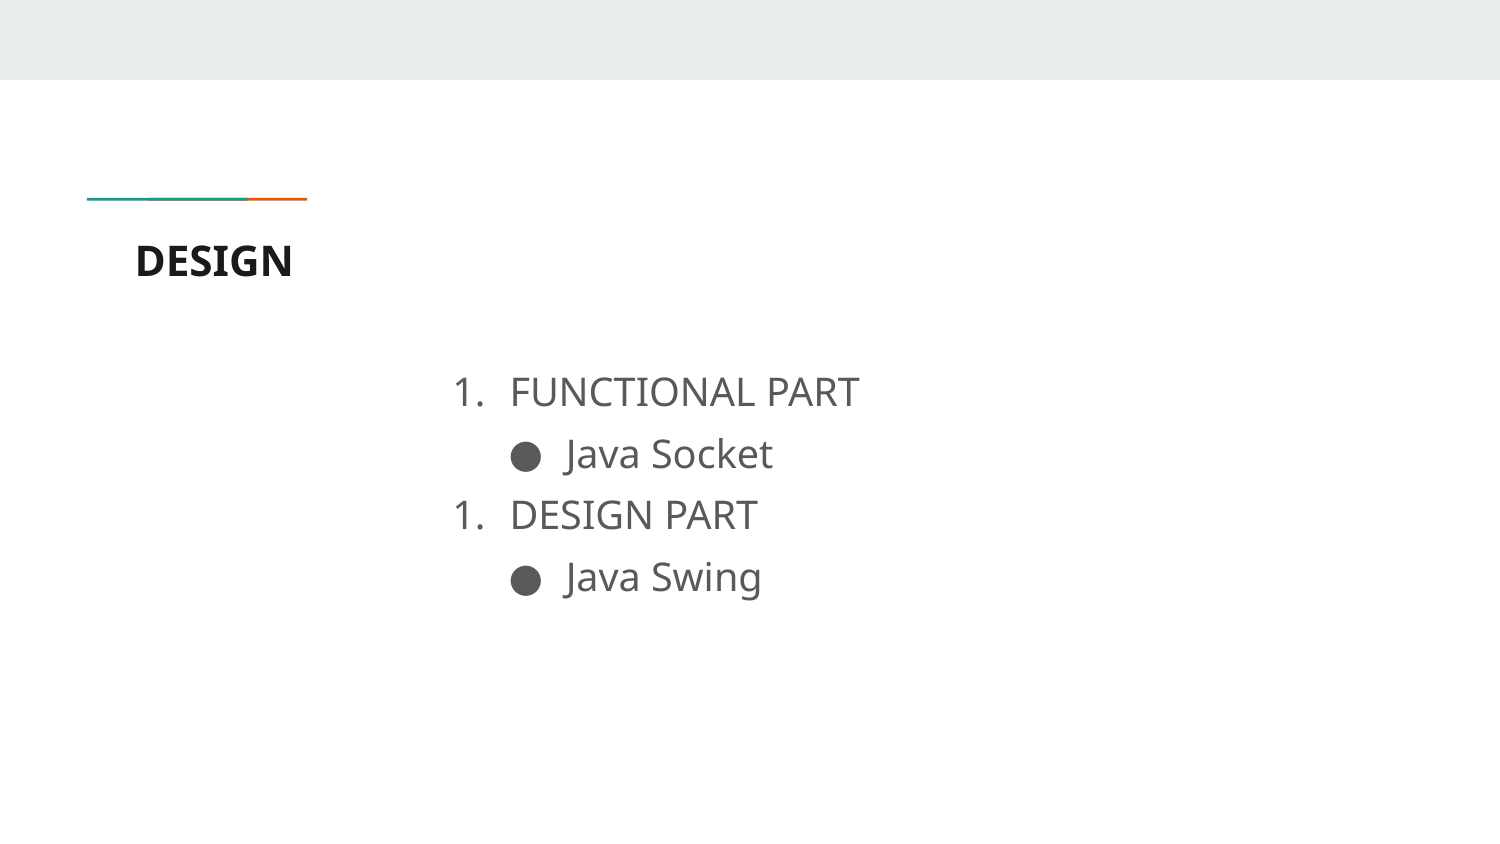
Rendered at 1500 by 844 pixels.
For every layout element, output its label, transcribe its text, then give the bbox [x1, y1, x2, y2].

title DESIGN [119, 216, 1381, 305]
list FUNCTIONAL PART Java Socket DESIGN PART Java Swing [119, 341, 1381, 712]
